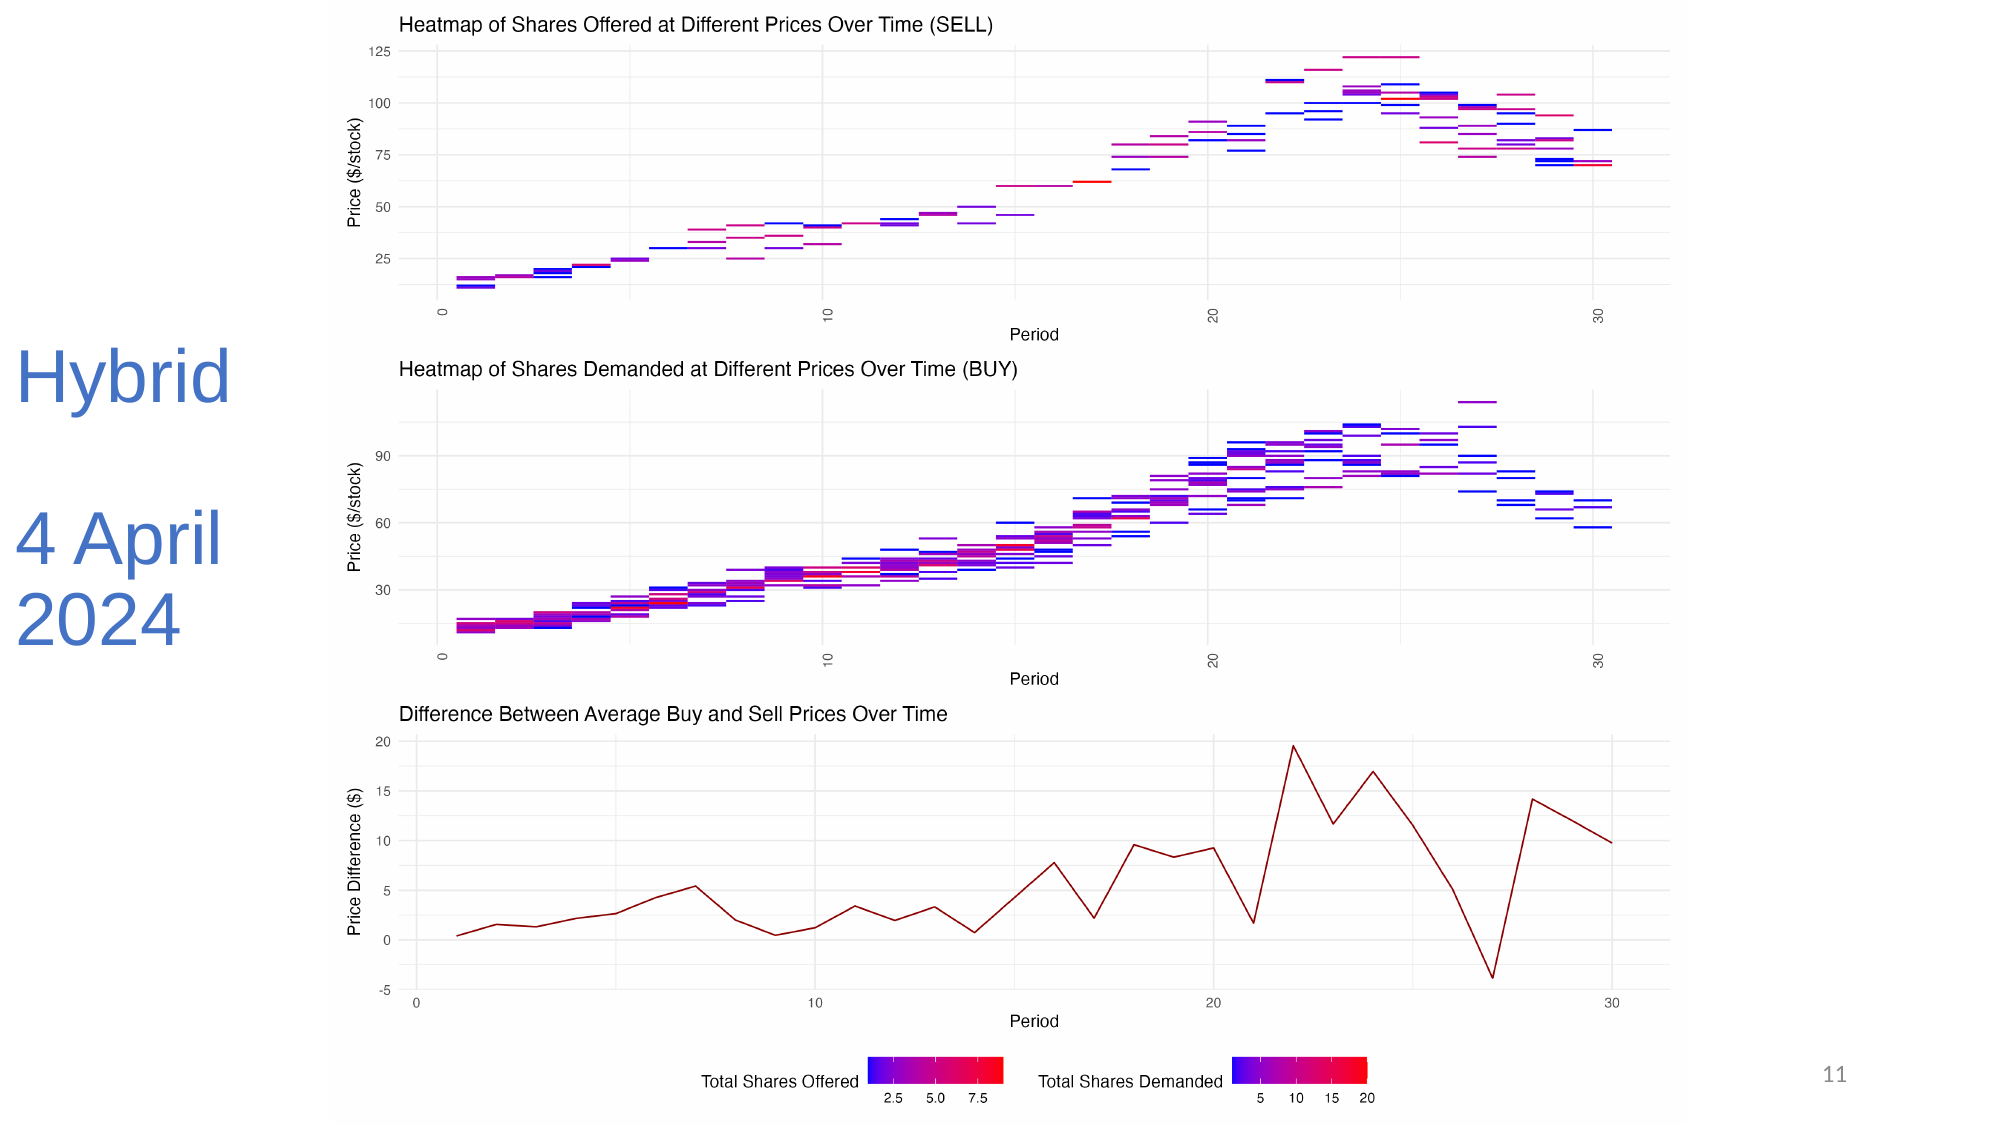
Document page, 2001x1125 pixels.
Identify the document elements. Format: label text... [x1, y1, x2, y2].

picture [330, 0, 1687, 1125]
title Hybrid 4 April 2024 [0, 226, 260, 774]
slide_number 11 [1687, 1042, 1863, 1103]
